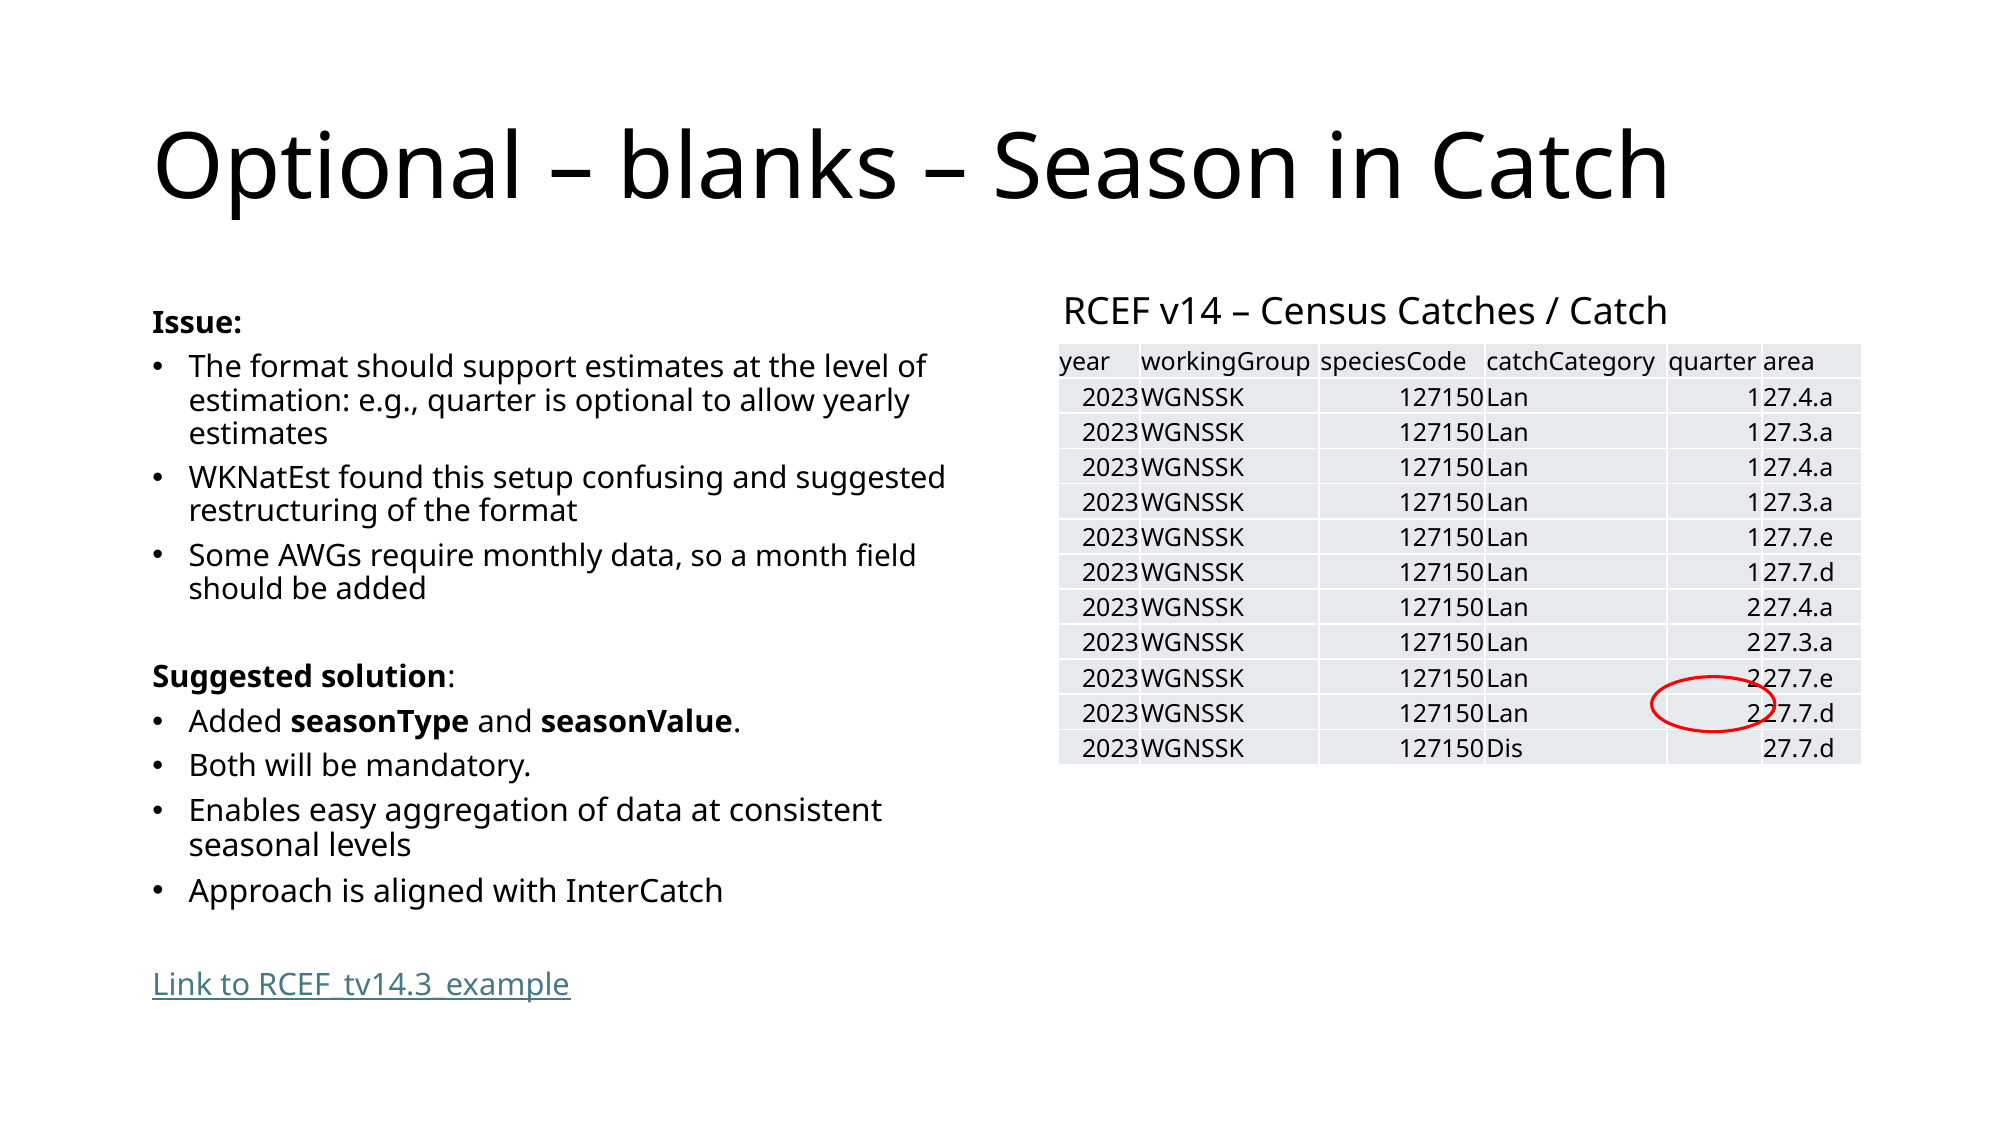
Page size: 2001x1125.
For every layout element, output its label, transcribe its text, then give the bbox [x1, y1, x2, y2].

table_cell 127150 [1320, 555, 1484, 588]
table_header quarter [1668, 344, 1761, 377]
table_cell 1 [1668, 555, 1761, 588]
table_cell 27.7.e [1763, 660, 1861, 693]
table_cell 1 [1668, 379, 1761, 412]
table_header workingGroup [1141, 344, 1318, 377]
table_cell Lan [1486, 520, 1666, 553]
table_cell WGNSSK [1141, 379, 1318, 412]
table_cell WGNSSK [1141, 730, 1318, 764]
table_cell WGNSSK [1141, 555, 1318, 588]
table_cell 2 [1668, 660, 1761, 684]
table_cell 27.7.d [1763, 695, 1861, 729]
table_cell 127150 [1320, 520, 1484, 553]
table_cell 27.3.a [1763, 484, 1861, 518]
table_cell Lan [1486, 660, 1666, 693]
table_cell WGNSSK [1141, 625, 1318, 658]
table_cell 2023 [1059, 625, 1139, 658]
table_cell 127150 [1320, 484, 1484, 518]
table_cell 1 [1668, 449, 1761, 483]
table_cell Lan [1486, 414, 1666, 448]
list Issue: The format should support estimates at the level of estimation: e.g., quarter is optional to allow yearly estimates WKNatEst found this setup confusing and suggested restructuring of the format Some AWGs require monthly data, so a month field should be added Suggested solution: Added seasonType and seasonValue. Both will be mandatory. Enables easy aggregation of data at consistent seasonal levels Approach is aligned with InterCatch Link to RCEF_tv14.3_example [137, 299, 988, 1014]
table_cell 127150 [1320, 660, 1484, 693]
table_cell 2023 [1059, 520, 1139, 553]
table_cell 127150 [1320, 379, 1484, 412]
table_cell 2 [1668, 590, 1761, 623]
table_cell WGNSSK [1141, 660, 1318, 693]
table_cell 127150 [1320, 695, 1484, 729]
table_cell 2023 [1059, 695, 1139, 729]
table_cell 2023 [1059, 555, 1139, 588]
table_cell 27.7.d [1763, 555, 1861, 588]
table_cell 127150 [1320, 590, 1484, 623]
table_cell [1668, 730, 1761, 764]
table_cell 27.4.a [1763, 379, 1861, 412]
table_header year [1059, 344, 1139, 377]
table_cell 2023 [1059, 379, 1139, 412]
table_header catchCategory [1486, 344, 1666, 377]
table_cell 2 [1668, 625, 1761, 658]
table_cell 27.7.d [1763, 730, 1861, 764]
table_cell Lan [1486, 449, 1666, 483]
text_box RCEF v14 – Census Catches / Catch [1048, 279, 1684, 340]
table_cell 27.4.a [1763, 449, 1861, 483]
table_cell Lan [1486, 695, 1666, 729]
table_cell 1 [1668, 520, 1761, 553]
table_cell WGNSSK [1141, 414, 1318, 448]
table_cell 2023 [1059, 590, 1139, 623]
table_cell Lan [1486, 590, 1666, 623]
title Optional – blanks – Season in Catch [137, 59, 1863, 278]
text_box [1650, 675, 1777, 734]
table_cell WGNSSK [1141, 590, 1318, 623]
table_cell Lan [1486, 625, 1666, 658]
table_cell 2023 [1059, 484, 1139, 518]
table_cell 27.4.a [1763, 590, 1861, 623]
table_cell 127150 [1320, 730, 1484, 764]
table_cell WGNSSK [1141, 449, 1318, 483]
table_cell WGNSSK [1141, 695, 1318, 729]
table_cell Lan [1486, 555, 1666, 588]
table_cell 2023 [1059, 414, 1139, 448]
table_cell WGNSSK [1141, 484, 1318, 518]
table_cell 27.3.a [1763, 414, 1861, 448]
table_cell 2 [1750, 724, 1761, 729]
table_cell 27.7.e [1763, 520, 1861, 553]
table_header speciesCode [1320, 344, 1484, 377]
table_header area [1763, 344, 1861, 377]
table_cell 2023 [1059, 660, 1139, 693]
table_cell 1 [1668, 484, 1761, 518]
table_cell 127150 [1320, 449, 1484, 483]
table_cell 27.3.a [1763, 625, 1861, 658]
table_cell 1 [1668, 414, 1761, 448]
table_cell WGNSSK [1141, 520, 1318, 553]
table_cell 2023 [1059, 730, 1139, 764]
table_cell 127150 [1320, 625, 1484, 658]
table_cell Lan [1486, 484, 1666, 518]
table_cell 2023 [1059, 449, 1139, 483]
table_cell Lan [1486, 379, 1666, 412]
table_cell 127150 [1320, 414, 1484, 448]
table_cell Dis [1486, 730, 1666, 764]
